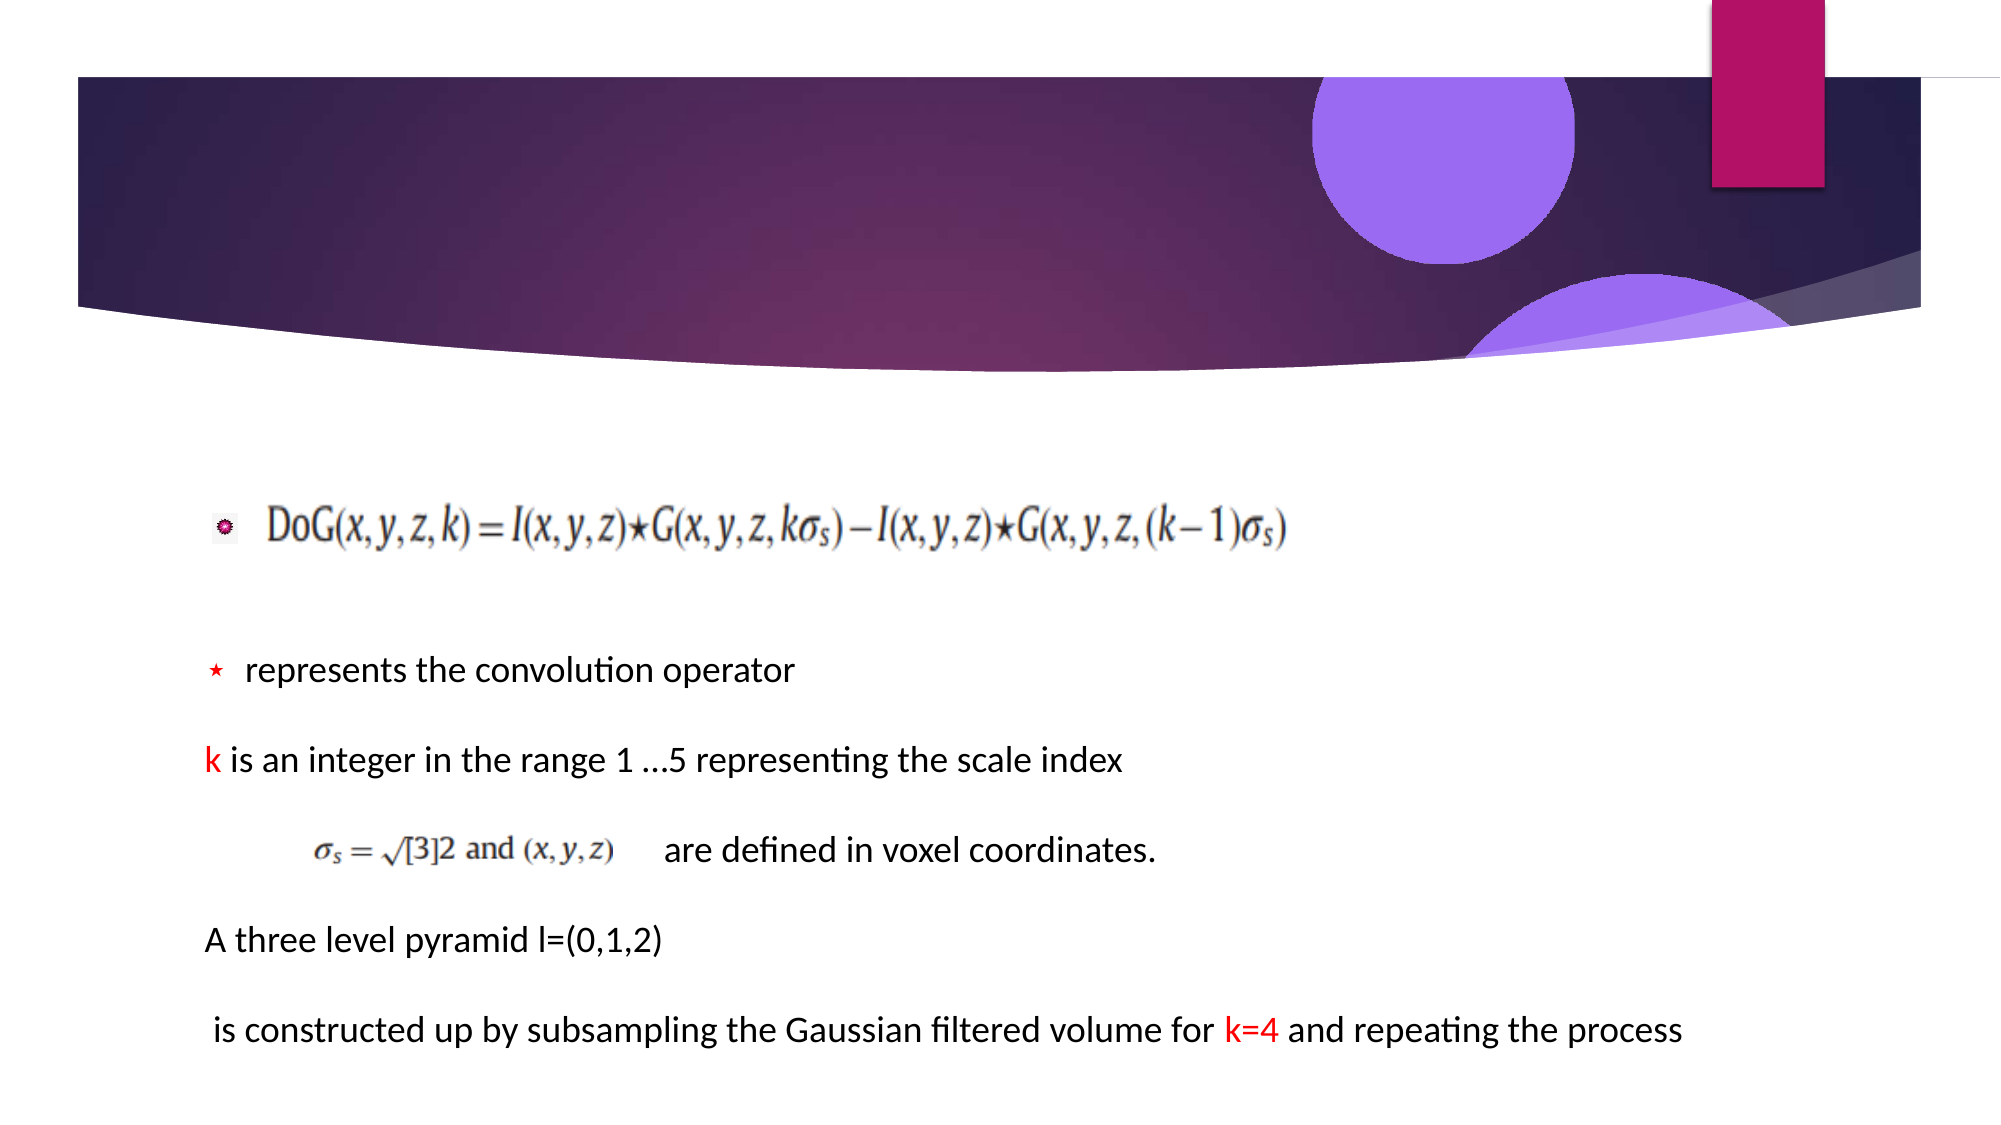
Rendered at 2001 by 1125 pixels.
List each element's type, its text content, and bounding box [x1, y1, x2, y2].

picture [212, 512, 238, 544]
text_box ⋆ represents the convolution operator k is an integer in the range 1 …5 representing the scale index are defined in voxel coordinates. A three level pyramid l=(0,1,2) is constructed up by subsampling the Gaussian filtered volume for k=4 and repeating the process [189, 637, 1715, 1058]
picture [255, 491, 1302, 572]
picture [312, 828, 613, 871]
picture [79, 0, 1920, 371]
